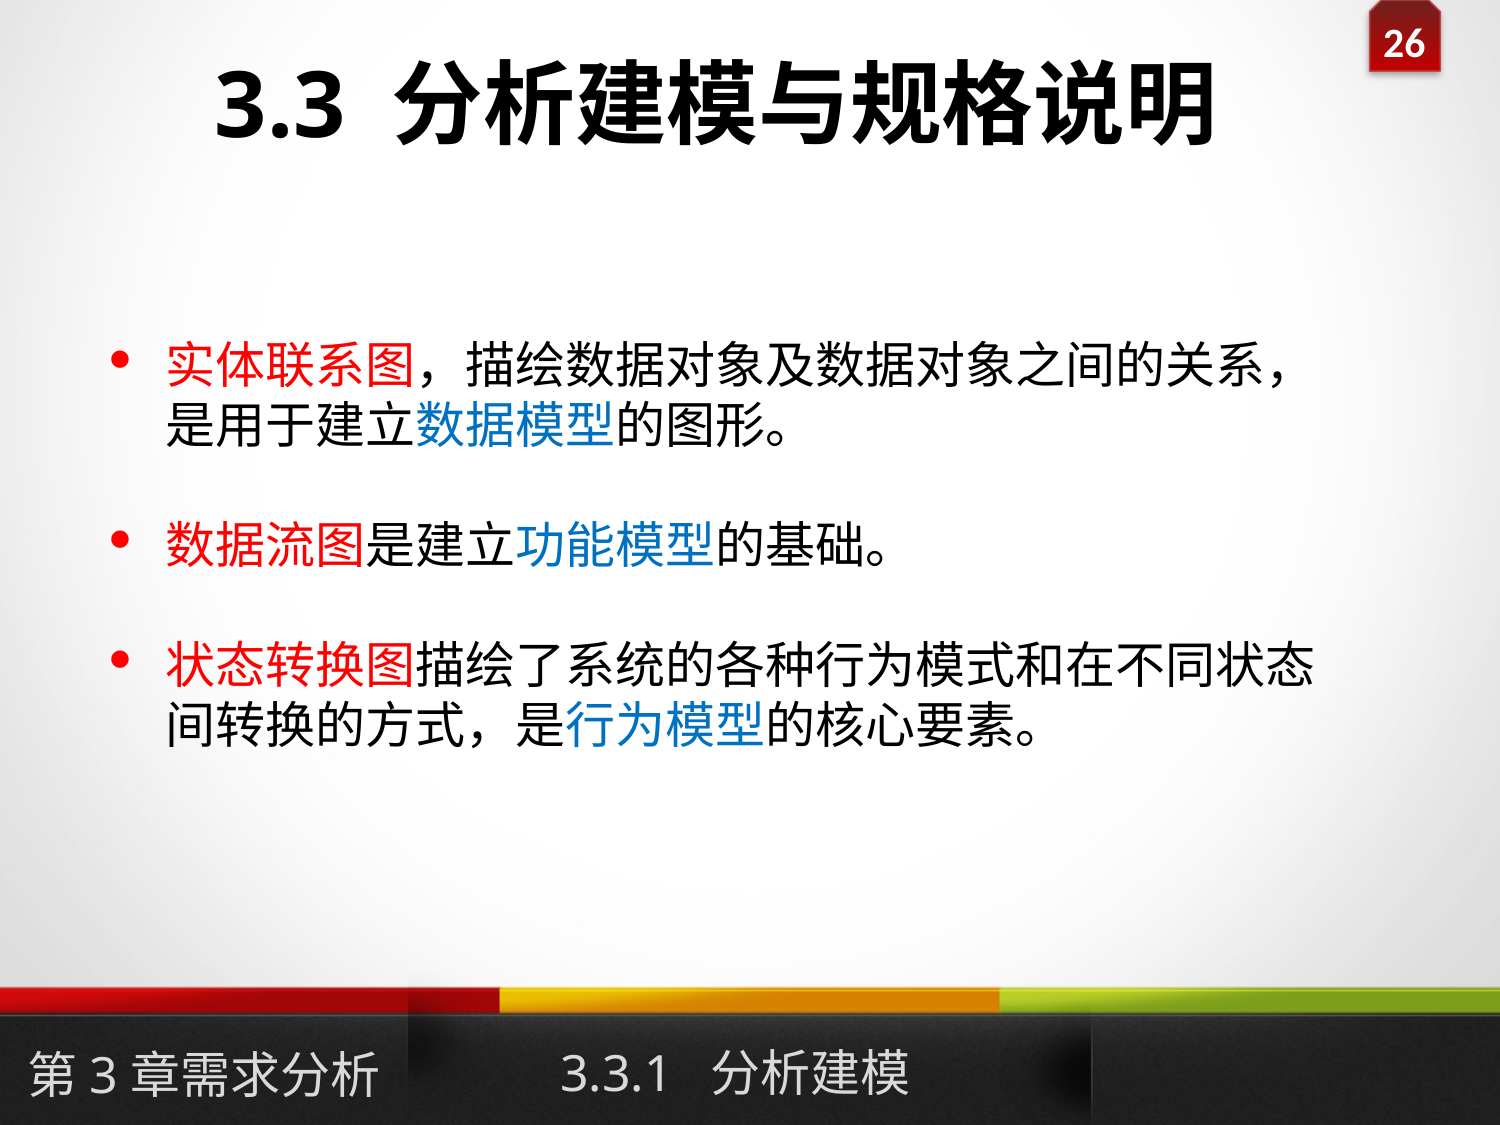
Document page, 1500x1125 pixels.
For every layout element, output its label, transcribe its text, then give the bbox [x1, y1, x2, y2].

text_box 3.3.1 分析建模 [360, 1032, 1111, 1111]
text_box 实体联系图，描绘数据对象及数据对象之间的关系，是用于建立数据模型的图形。 数据流图是建立功能模型的基础。 状态转换图描绘了系统的各种行为模式和在不同状态间转换的方式，是行为模型的核心要素。 [94, 326, 1358, 821]
text_box 第3章需求分析 [0, 1034, 431, 1113]
picture [0, 0, 1500, 1125]
title 3.3 分析建模与规格说明 [40, 6, 1392, 195]
